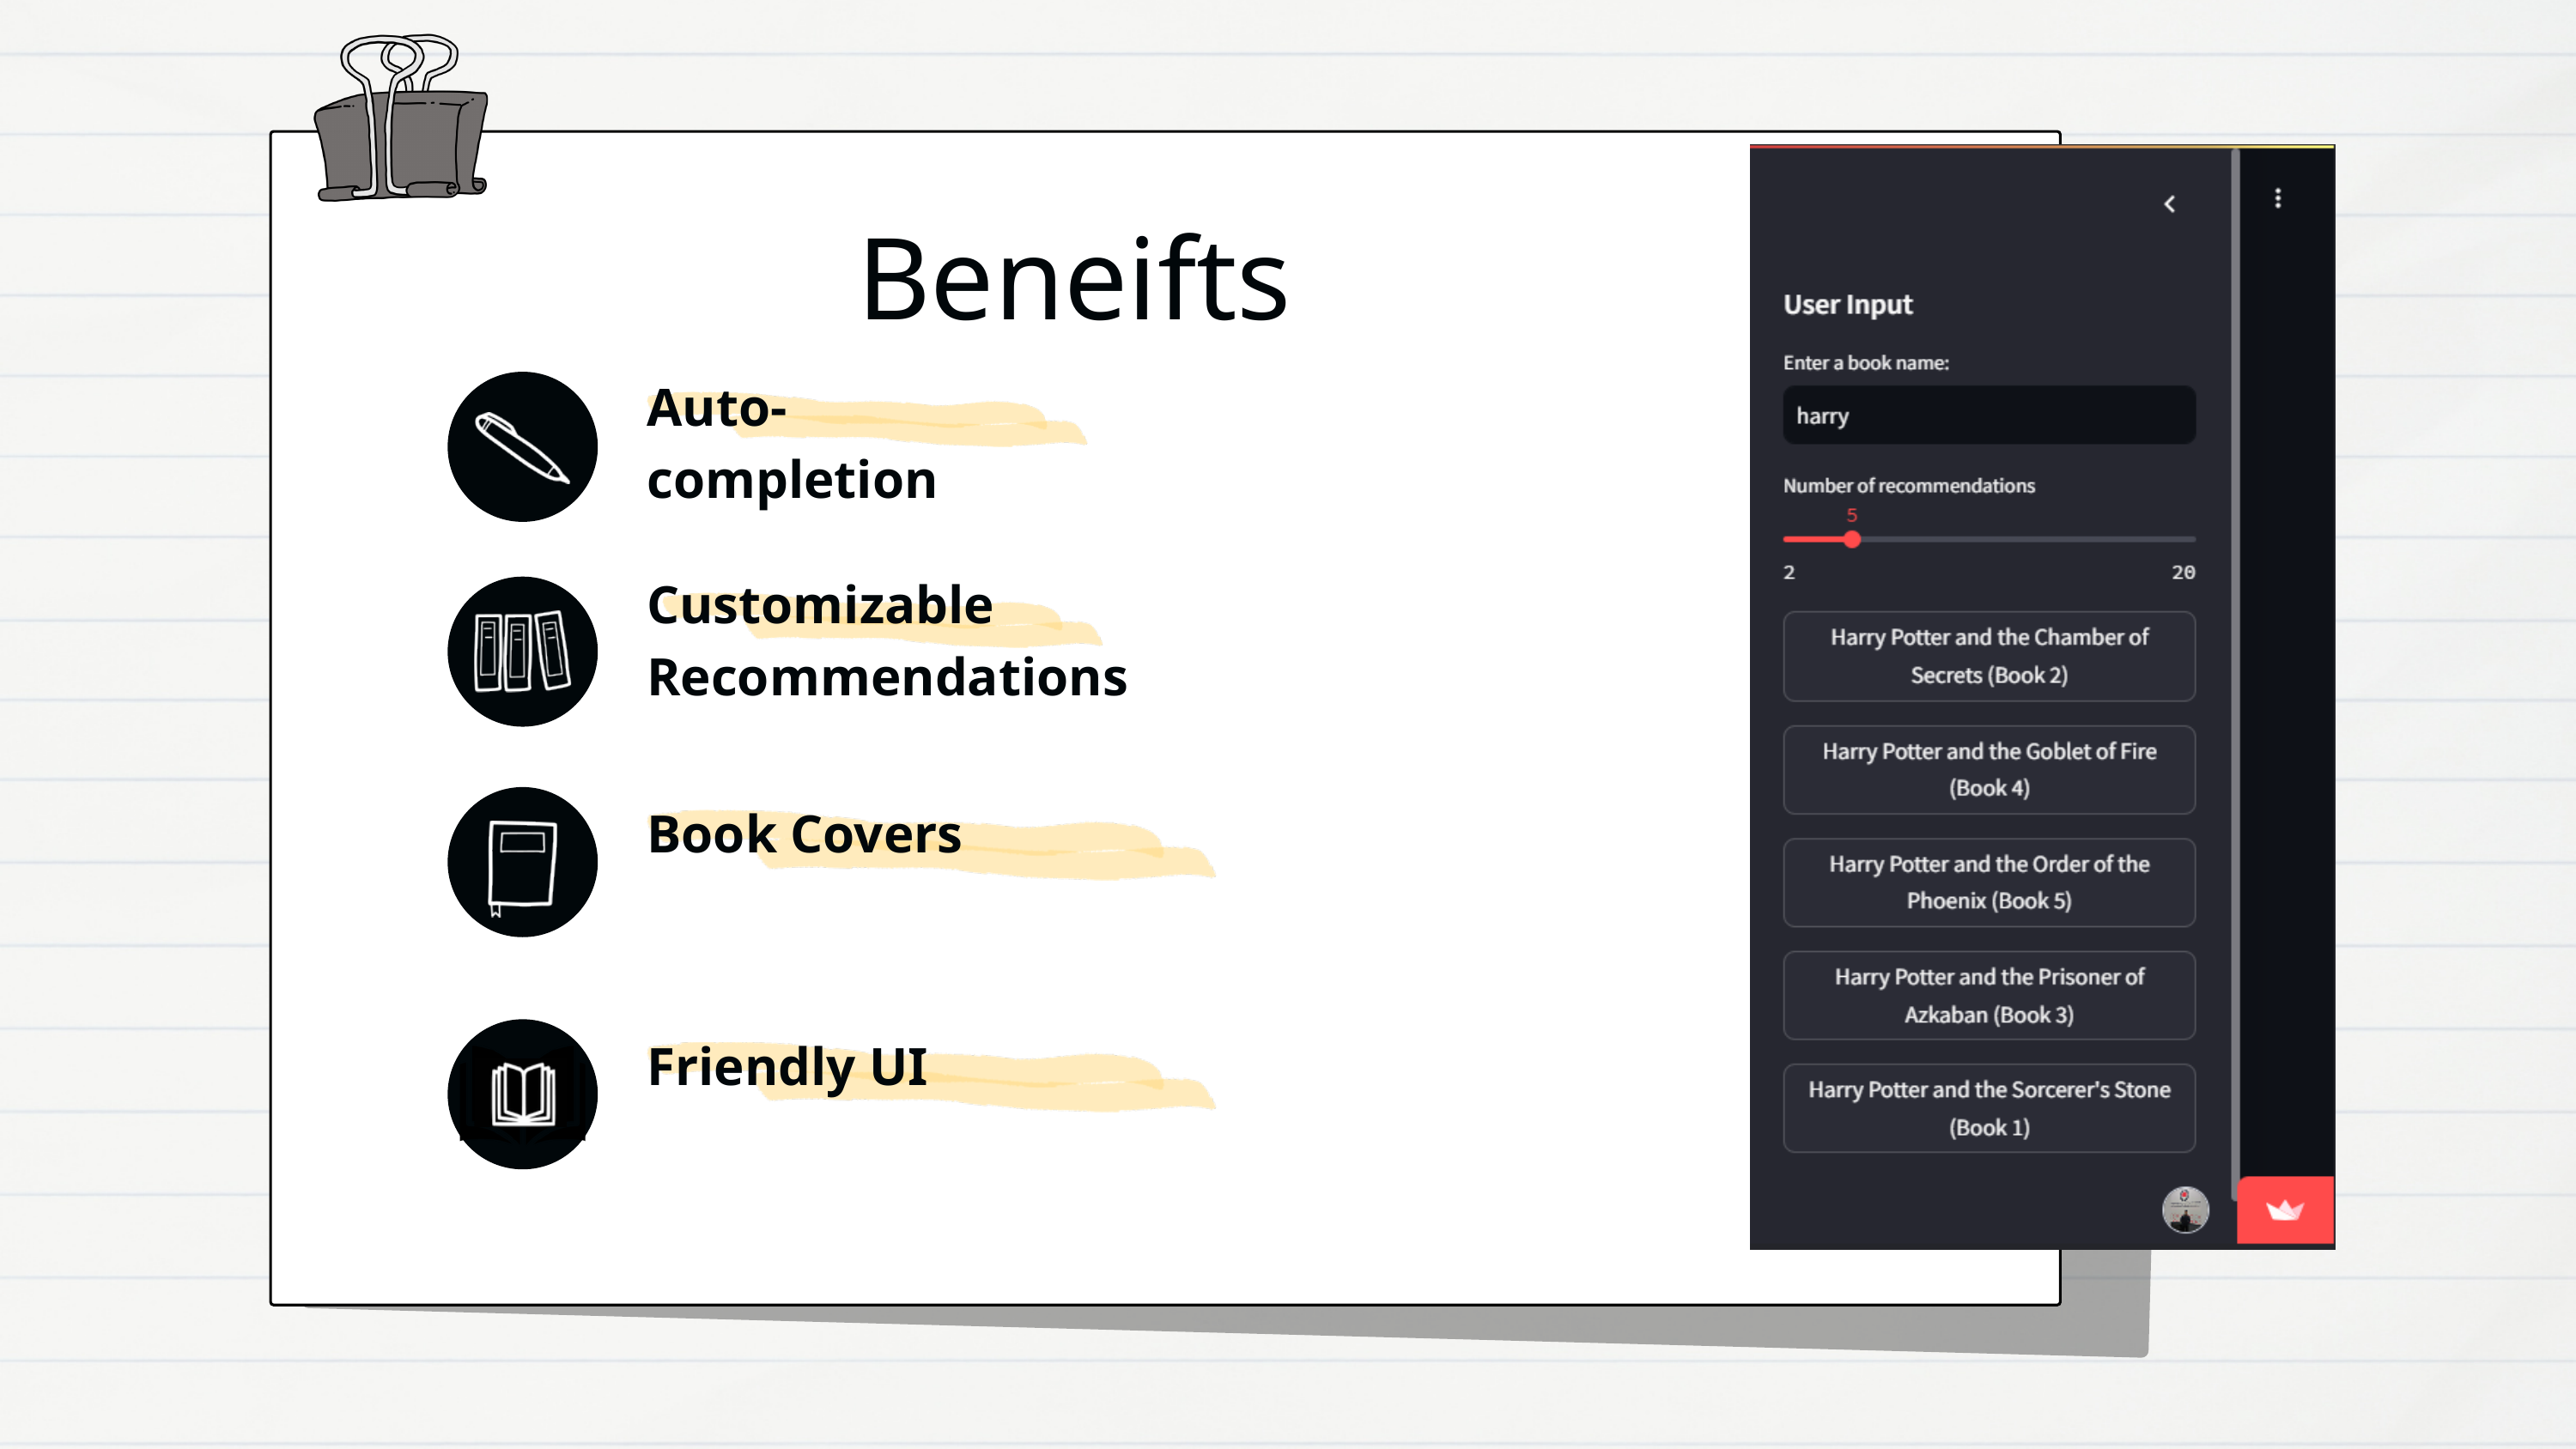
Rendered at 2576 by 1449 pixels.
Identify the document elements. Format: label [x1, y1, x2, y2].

text_box [447, 576, 598, 727]
text_box [447, 786, 598, 937]
text_box [0, 0, 2576, 1449]
text_box [447, 1019, 598, 1170]
text_box [447, 371, 598, 523]
text_box [315, 206, 2165, 1334]
text_box [2065, 144, 2336, 1250]
text_box [270, 130, 2061, 1306]
text_box [313, 33, 489, 130]
